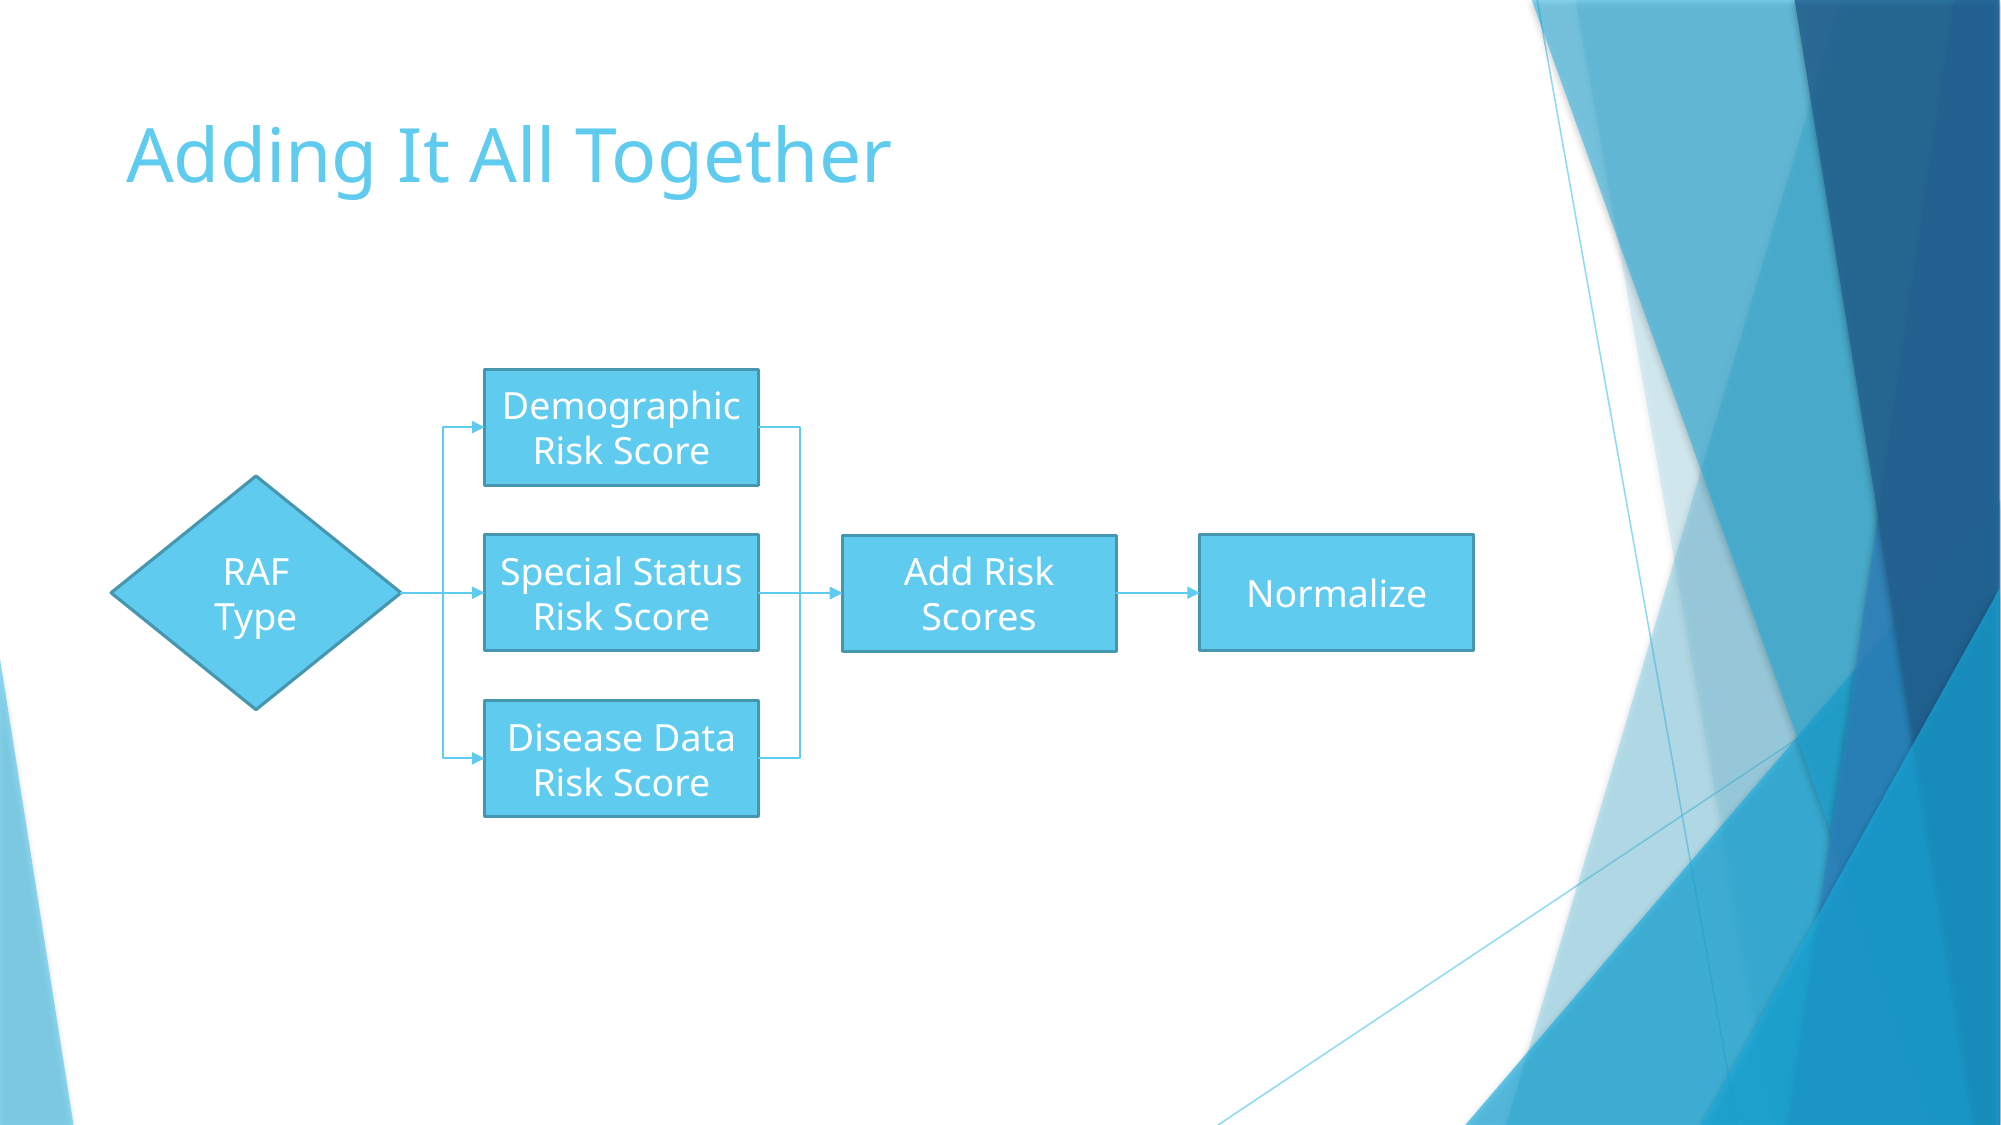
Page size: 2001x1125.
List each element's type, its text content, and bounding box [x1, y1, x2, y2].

text_box Disease Data Risk Score [483, 699, 760, 818]
text_box Special Status Risk Score [489, 533, 753, 652]
title Adding It All Together [111, 99, 1522, 317]
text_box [400, 592, 486, 759]
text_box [758, 426, 843, 591]
text_box Demographic Risk Score [483, 368, 760, 487]
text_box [758, 592, 843, 759]
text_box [400, 426, 486, 592]
text_box Normalize [1198, 533, 1475, 652]
text_box RAF Type [109, 474, 395, 711]
text_box Add Risk Scores [847, 534, 1118, 653]
